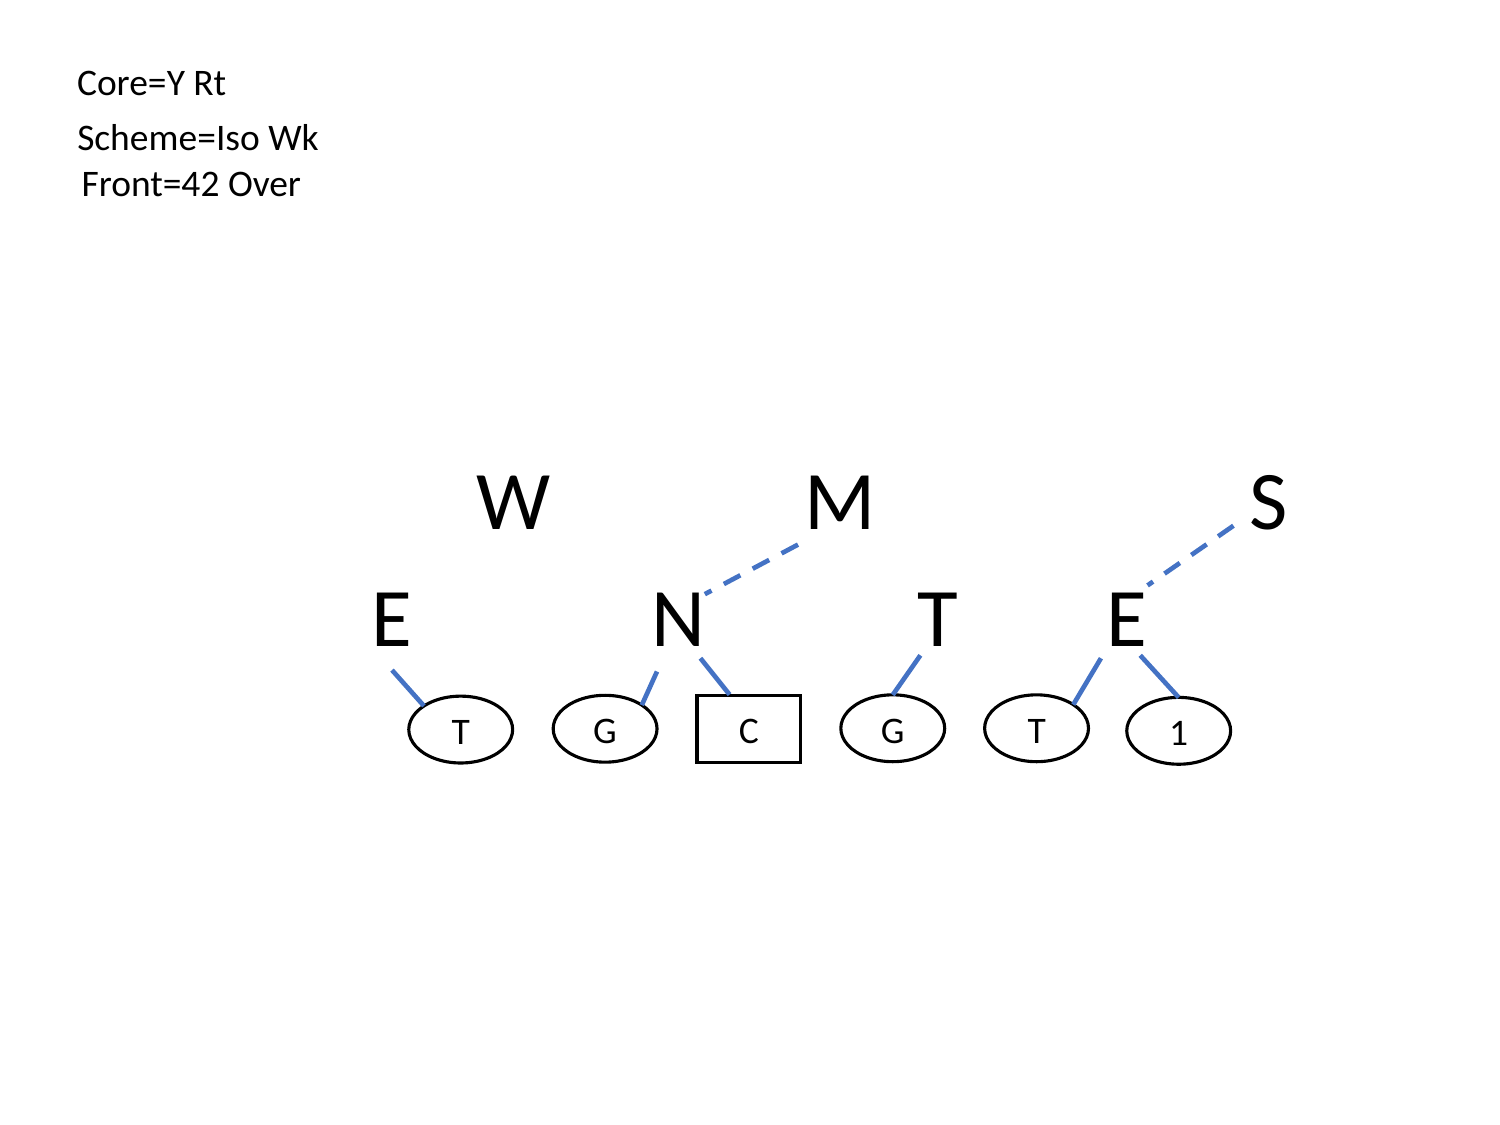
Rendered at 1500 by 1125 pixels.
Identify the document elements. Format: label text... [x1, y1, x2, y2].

text_box S [1234, 438, 1303, 554]
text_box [641, 671, 657, 706]
text_box C [696, 694, 802, 763]
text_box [392, 671, 424, 706]
text_box G [839, 693, 946, 763]
text_box Scheme=Iso Wk [62, 105, 334, 166]
text_box E [356, 555, 428, 671]
text_box M [789, 438, 891, 554]
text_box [1147, 525, 1234, 586]
text_box G [552, 694, 659, 764]
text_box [700, 658, 730, 695]
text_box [1067, 658, 1101, 698]
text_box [902, 655, 921, 694]
text_box T [983, 693, 1090, 763]
text_box Core=Y Rt [62, 50, 242, 105]
text_box 1 [1125, 696, 1232, 766]
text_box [704, 544, 798, 595]
text_box E [1091, 555, 1163, 671]
text_box W [461, 438, 566, 554]
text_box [1140, 655, 1168, 702]
text_box T [407, 695, 514, 765]
text_box T [903, 555, 974, 671]
text_box Front=42 Over [66, 166, 317, 211]
text_box N [636, 555, 721, 671]
